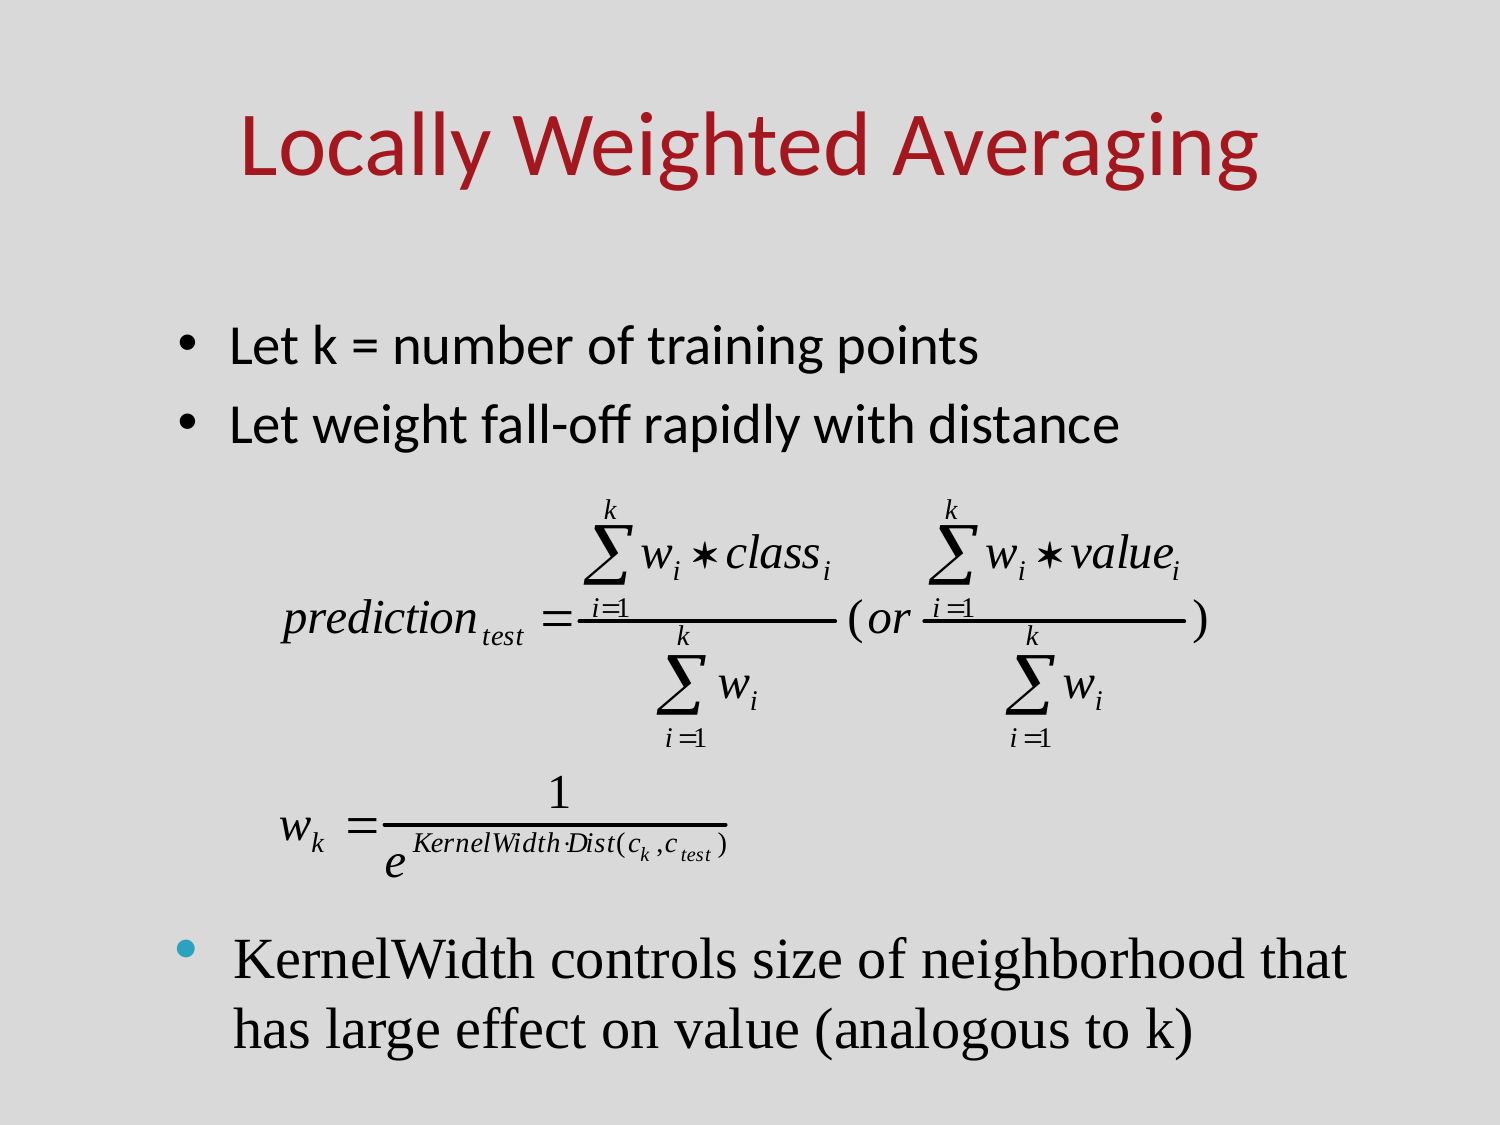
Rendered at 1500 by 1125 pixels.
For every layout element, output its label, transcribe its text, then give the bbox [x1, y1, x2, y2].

text_box KernelWidth controls size of neighborhood that has large effect on value (analogous to k) [162, 912, 1438, 1075]
list Let k = number of training points Let weight fall-off rapidly with distance [162, 299, 1438, 463]
title Locally Weighted Averaging [75, 45, 1425, 233]
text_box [274, 494, 1213, 886]
